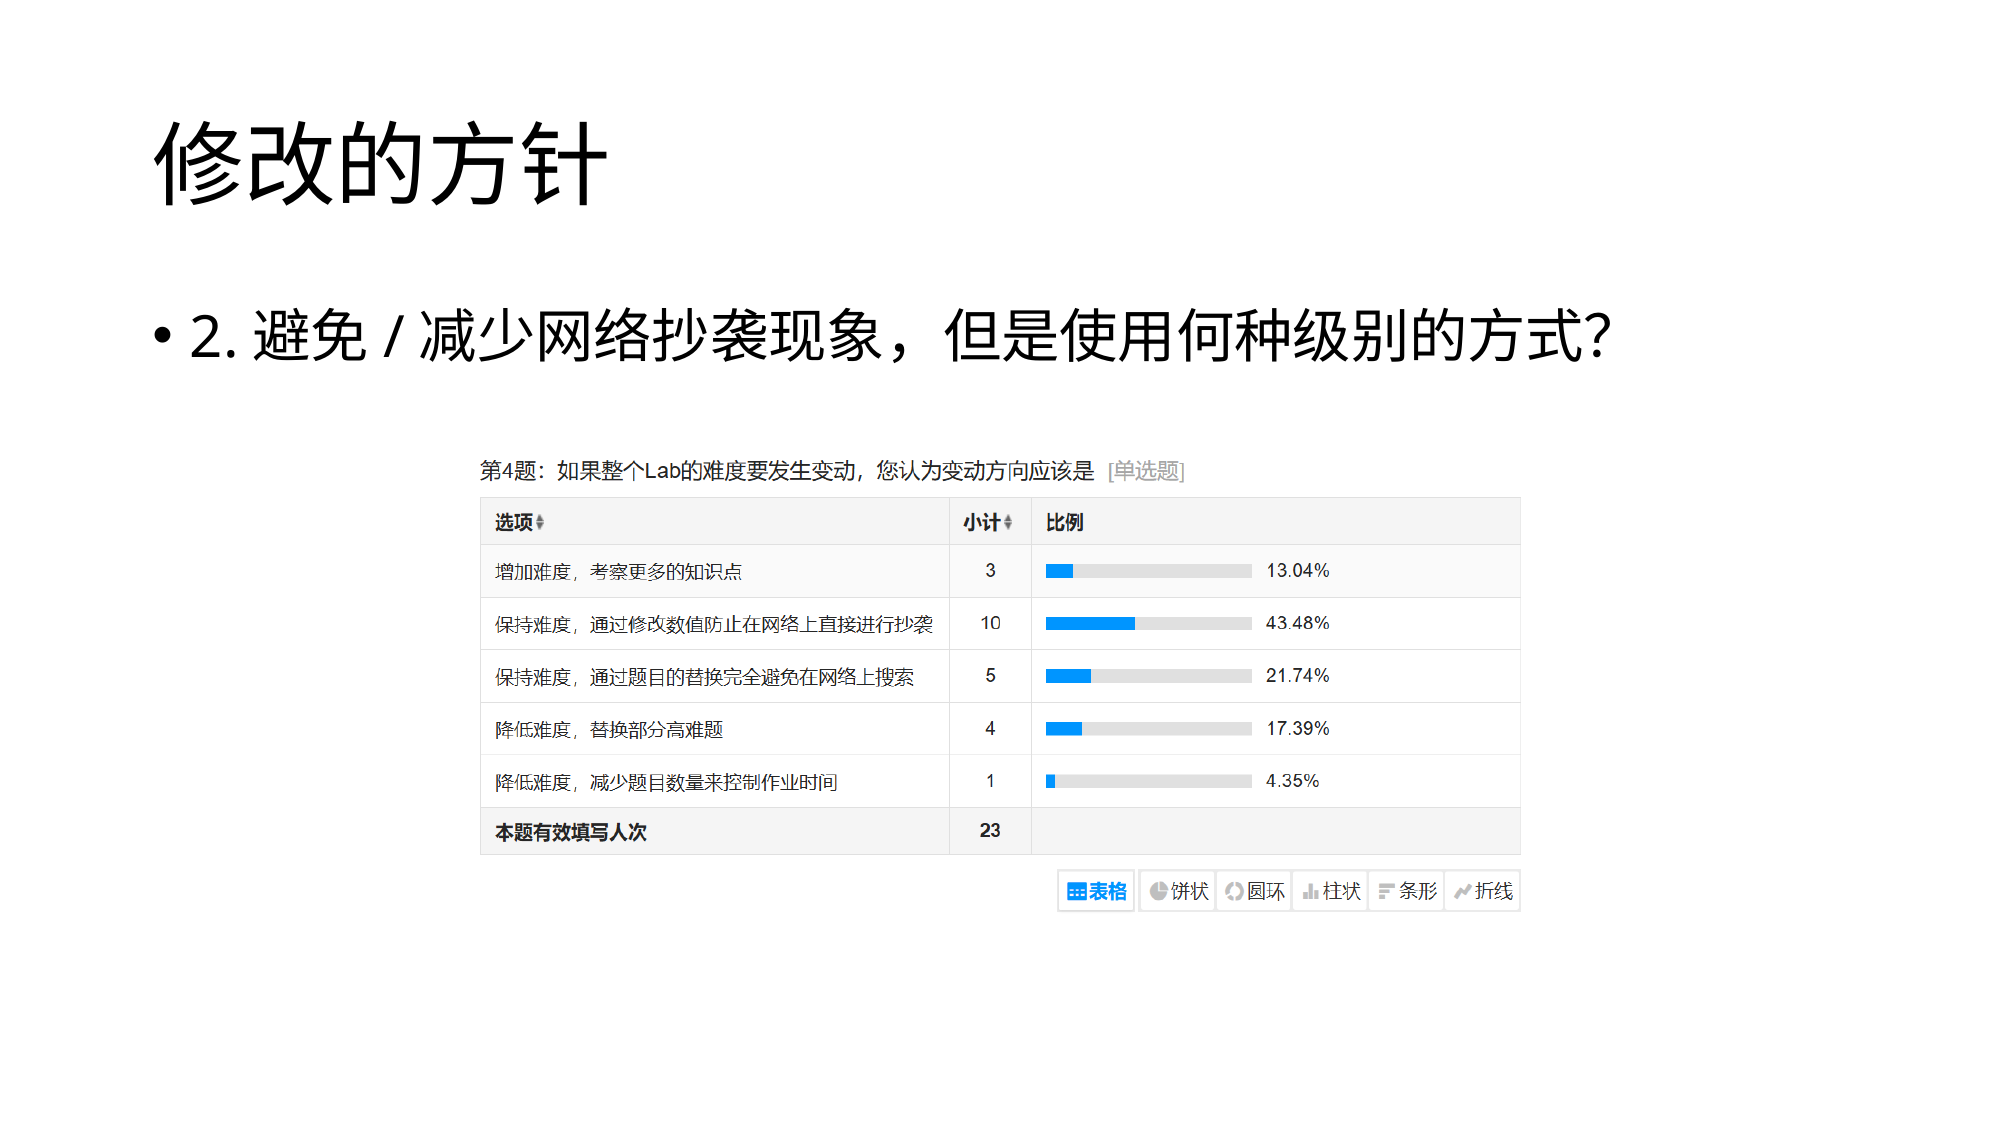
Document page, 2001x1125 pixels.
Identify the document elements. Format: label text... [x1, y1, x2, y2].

picture [460, 444, 1540, 920]
list 2.避免/减少网络抄袭现象，但是使用何种级别的方式？ [137, 299, 1863, 1014]
title 修改的方针 [137, 59, 1863, 278]
